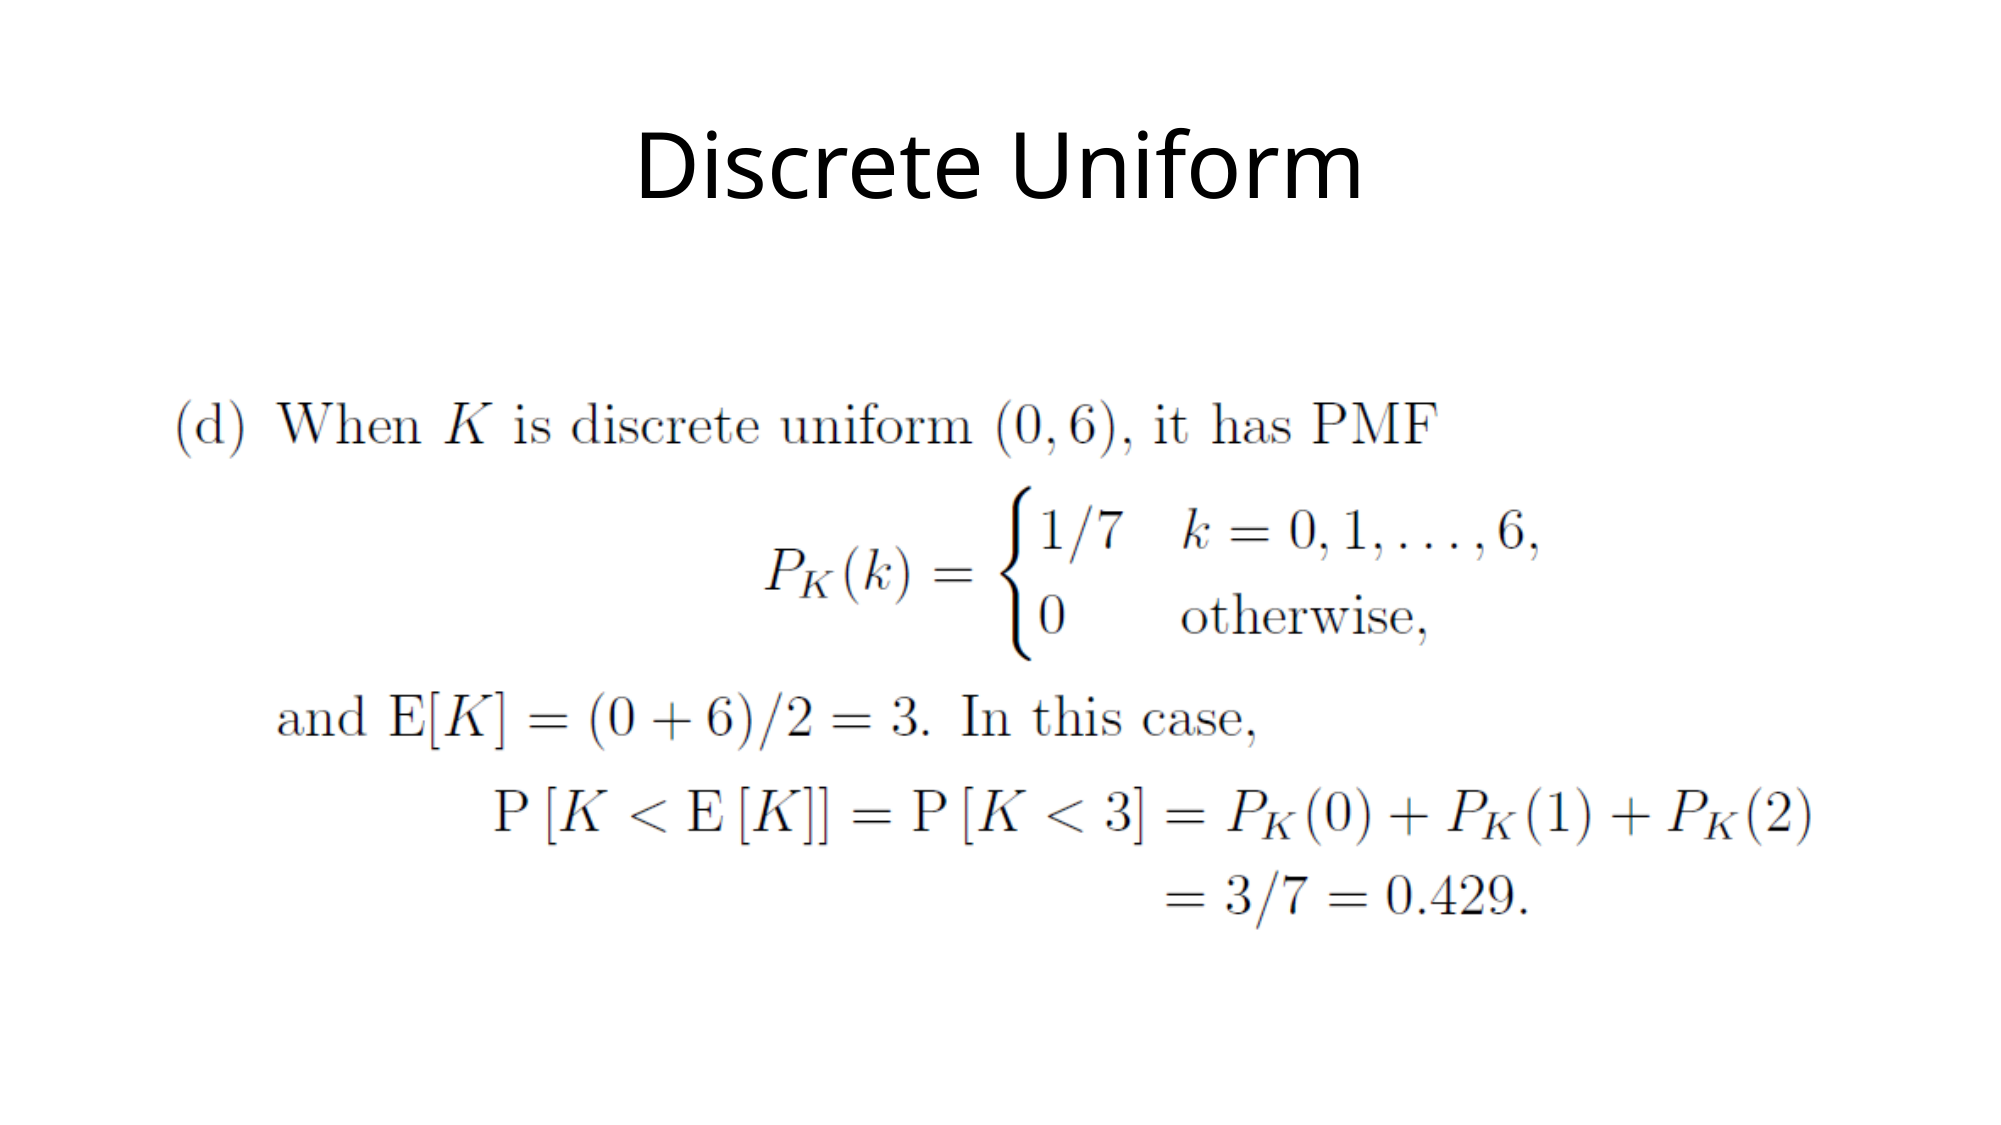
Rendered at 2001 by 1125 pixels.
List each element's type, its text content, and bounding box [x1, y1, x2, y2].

title Discrete Uniform [137, 59, 1863, 278]
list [137, 374, 1863, 938]
